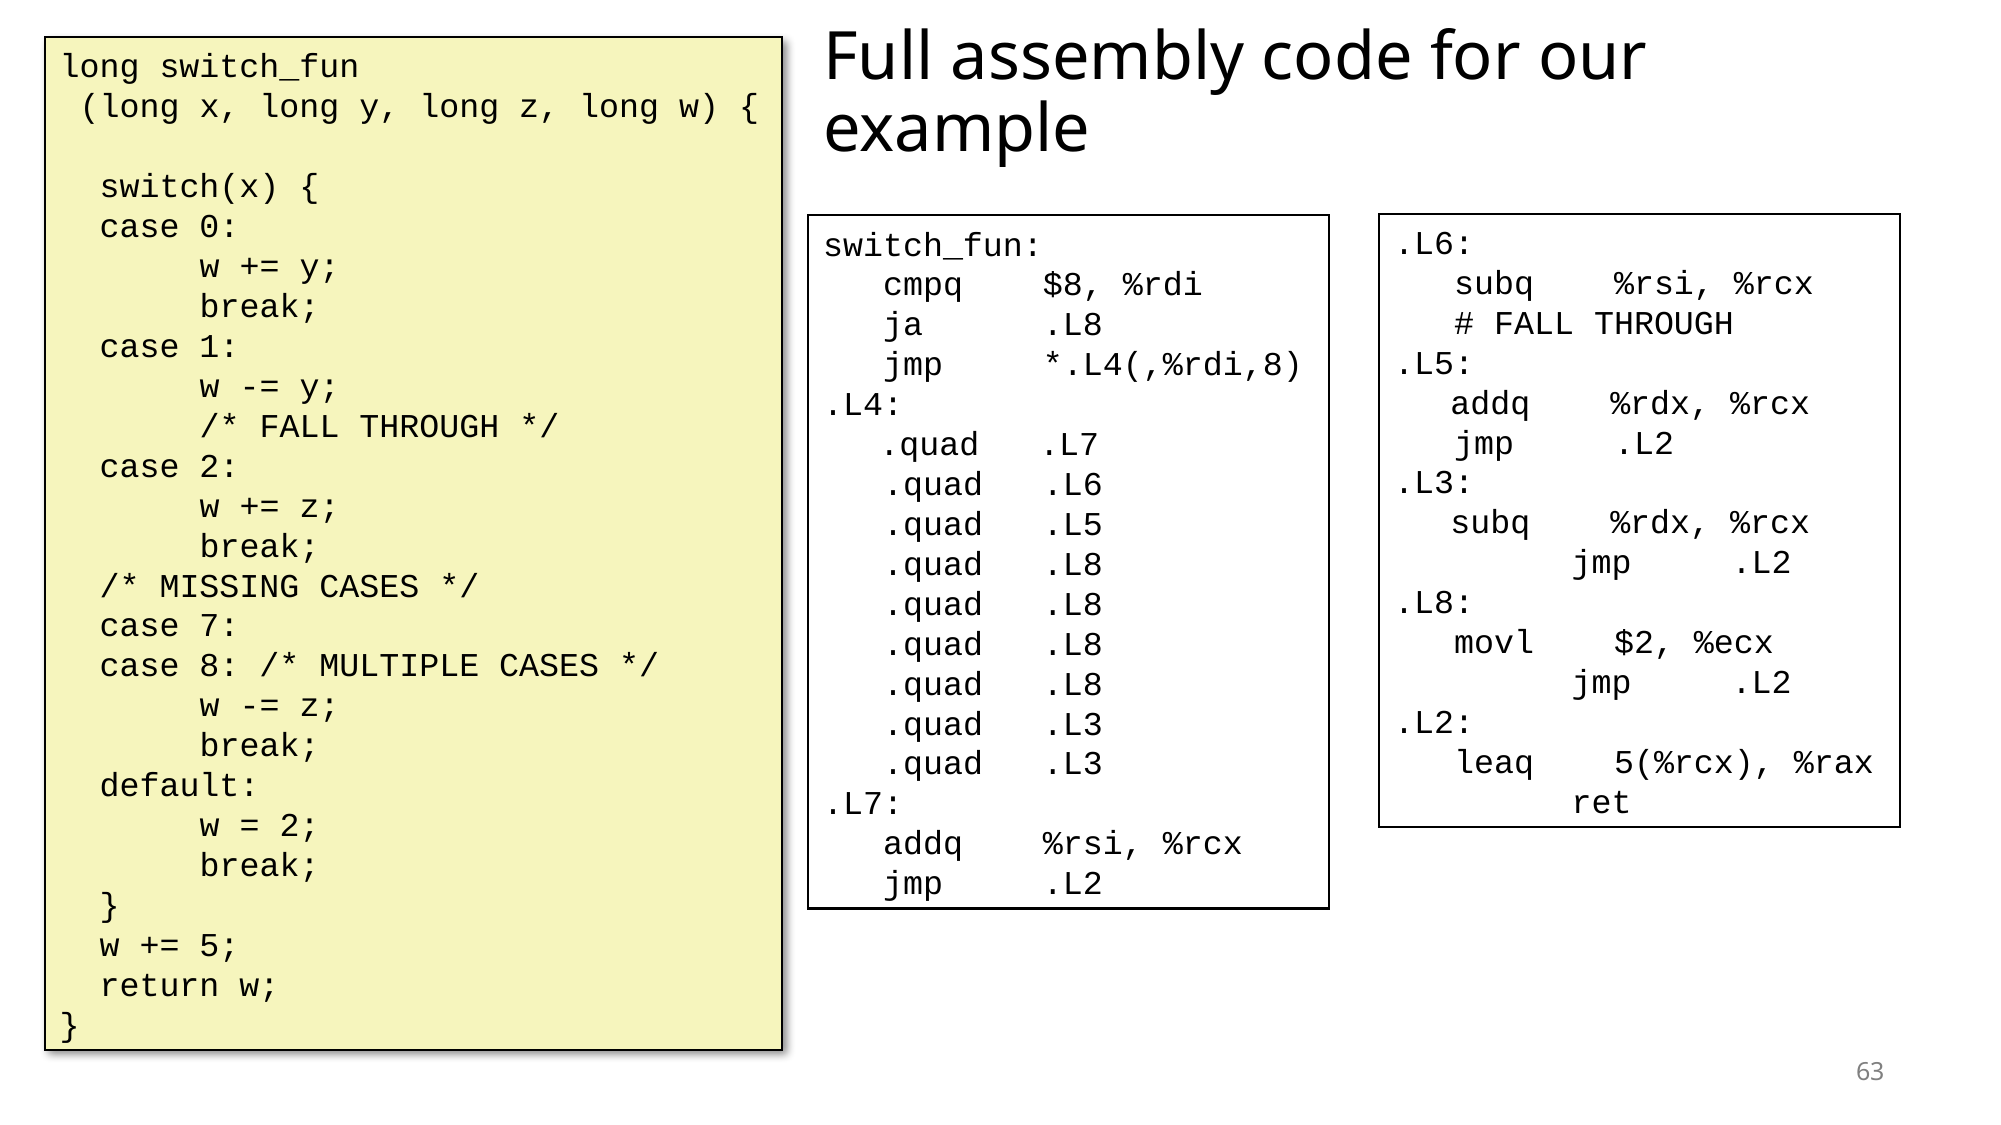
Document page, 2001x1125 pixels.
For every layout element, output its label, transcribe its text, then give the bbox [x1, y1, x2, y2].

slide_number 63 [1749, 1042, 1900, 1103]
text_box .L6: subq %rsi, %rcx # FALL THROUGH .L5: addq %rdx, %rcx jmp .L2 .L3: subq %rdx, %rcx jmp .L2 .L8: movl $2, %ecx jmp .L2 .L2: leaq 5(%rcx), %rax ret [1379, 213, 1900, 828]
title Full assembly code for our example [808, 37, 1900, 150]
text_box switch_fun: cmpq $8, %rdi ja .L8 jmp *.L4(,%rdi,8) .L4: .quad .L7 .quad .L6 .quad .L5 .quad .L8 .quad .L8 .quad .L8 .quad .L8 .quad .L3 .quad .L3 .L7: addq %rsi, %rcx jmp .L2 [808, 215, 1329, 909]
text_box long switch_fun (long x, long y, long z, long w) { switch(x) { case 0: w += y; break; case 1: w -= y; /* FALL THROUGH */ case 2: w += z; break; /* MISSING CASES */ case 7: case 8: /* MULTIPLE CASES */ w -= z; break; default: w = 2; break; } w += 5; return w; } [44, 37, 783, 1050]
